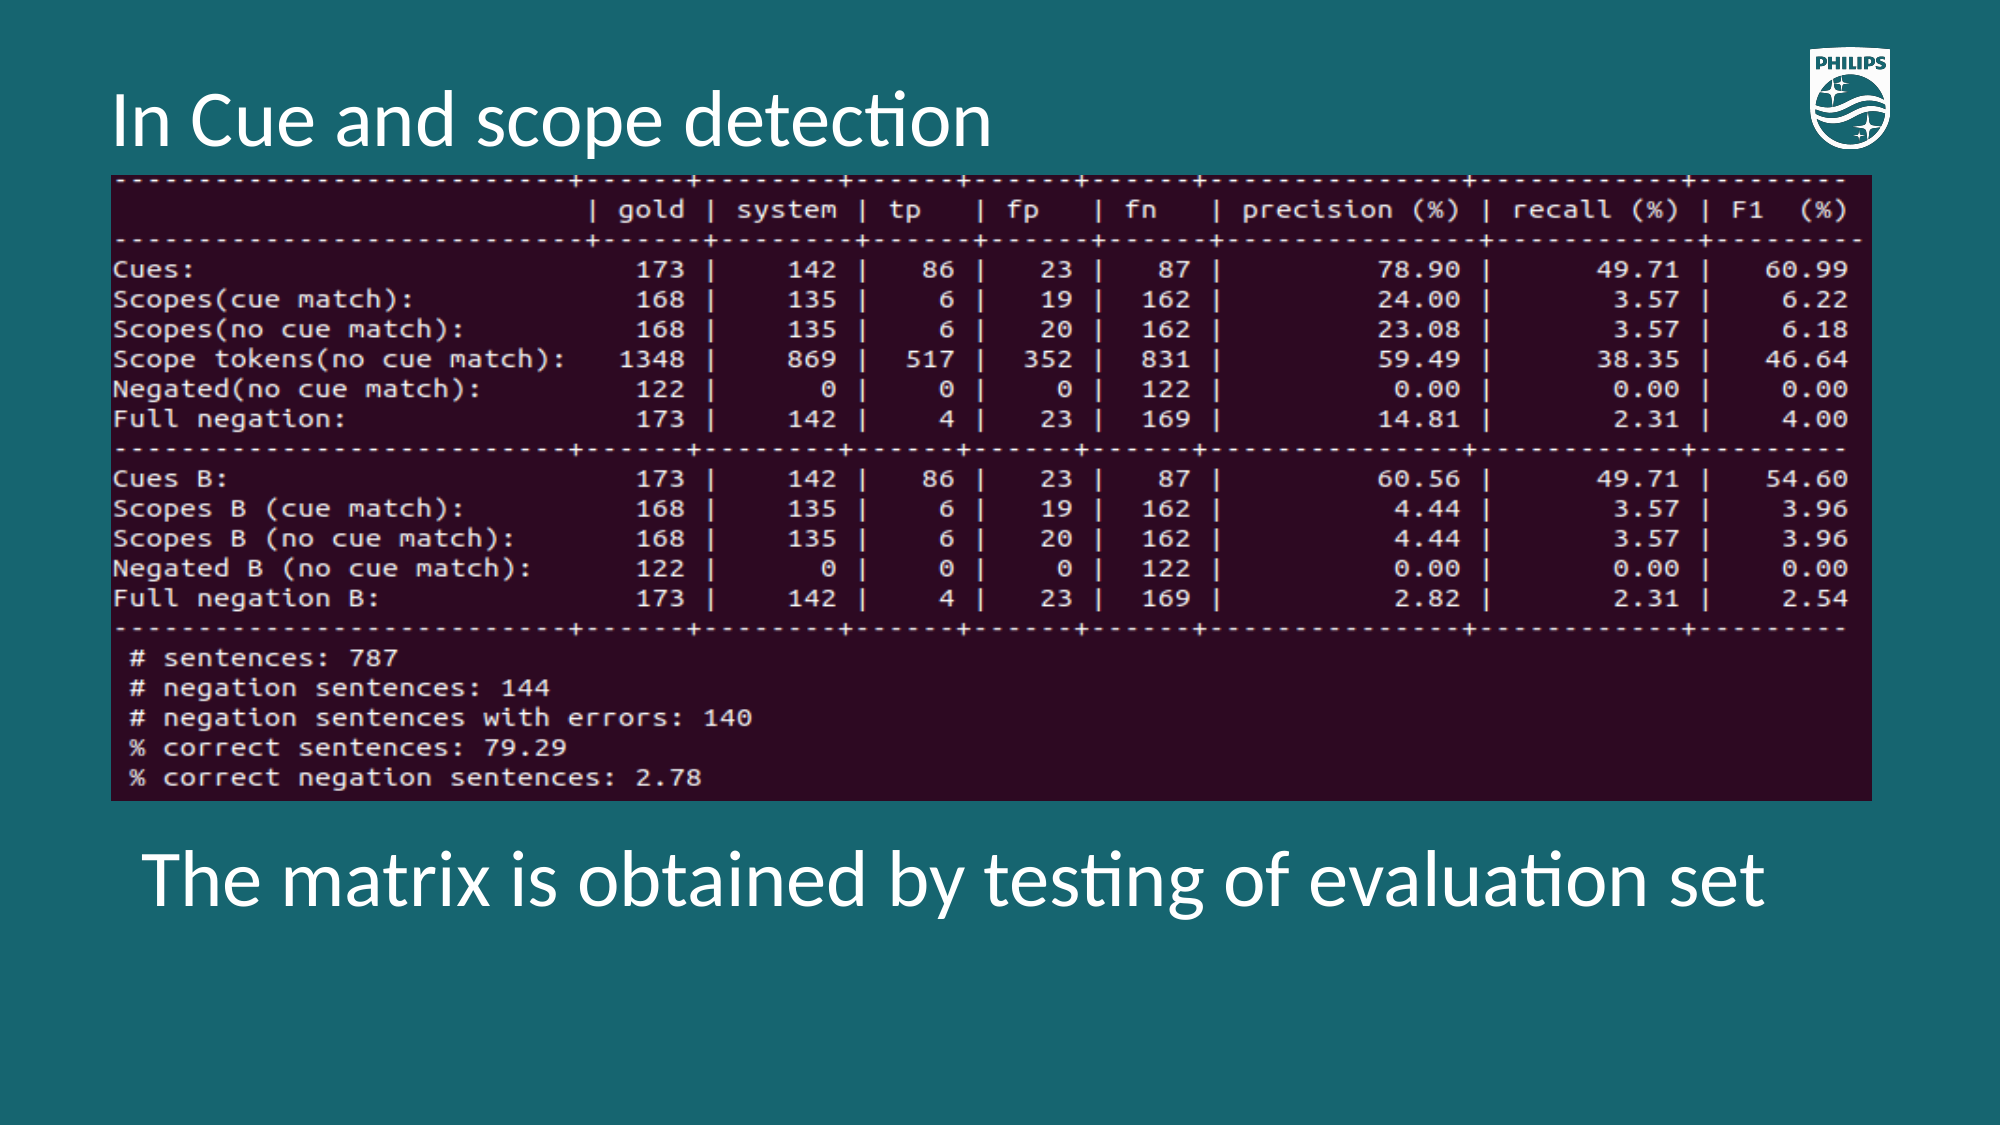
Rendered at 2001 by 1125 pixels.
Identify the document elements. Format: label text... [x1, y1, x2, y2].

text_box In Cue and scope detection [110, 84, 1765, 176]
text_box The matrix is obtained by testing of evaluation set [110, 341, 1888, 1019]
picture [111, 175, 1872, 801]
picture [1810, 47, 1890, 149]
